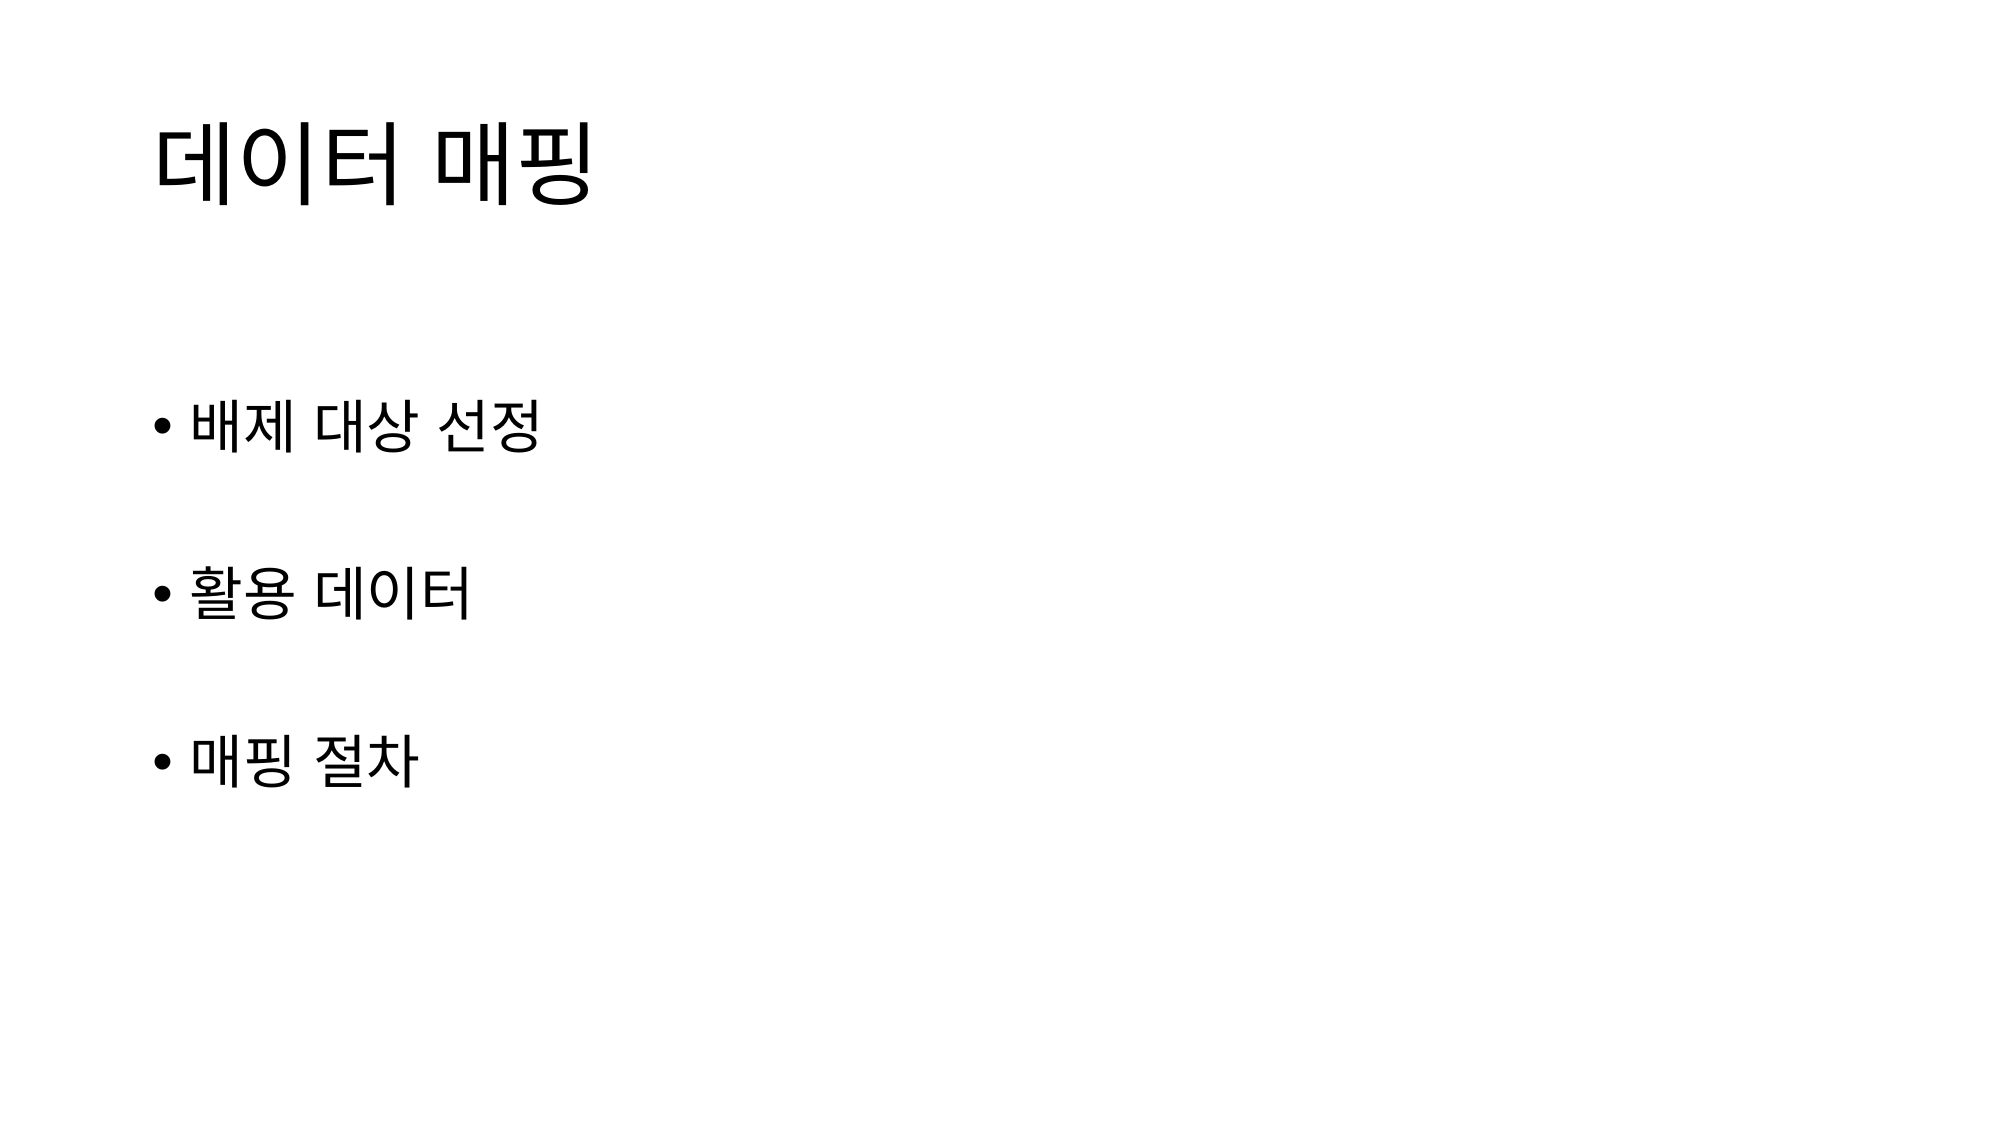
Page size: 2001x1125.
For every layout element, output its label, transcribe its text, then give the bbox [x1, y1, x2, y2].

list 배제 대상 선정 활용 데이터 매핑 절차 [137, 299, 1863, 1014]
title 데이터 매핑 [137, 59, 1863, 278]
